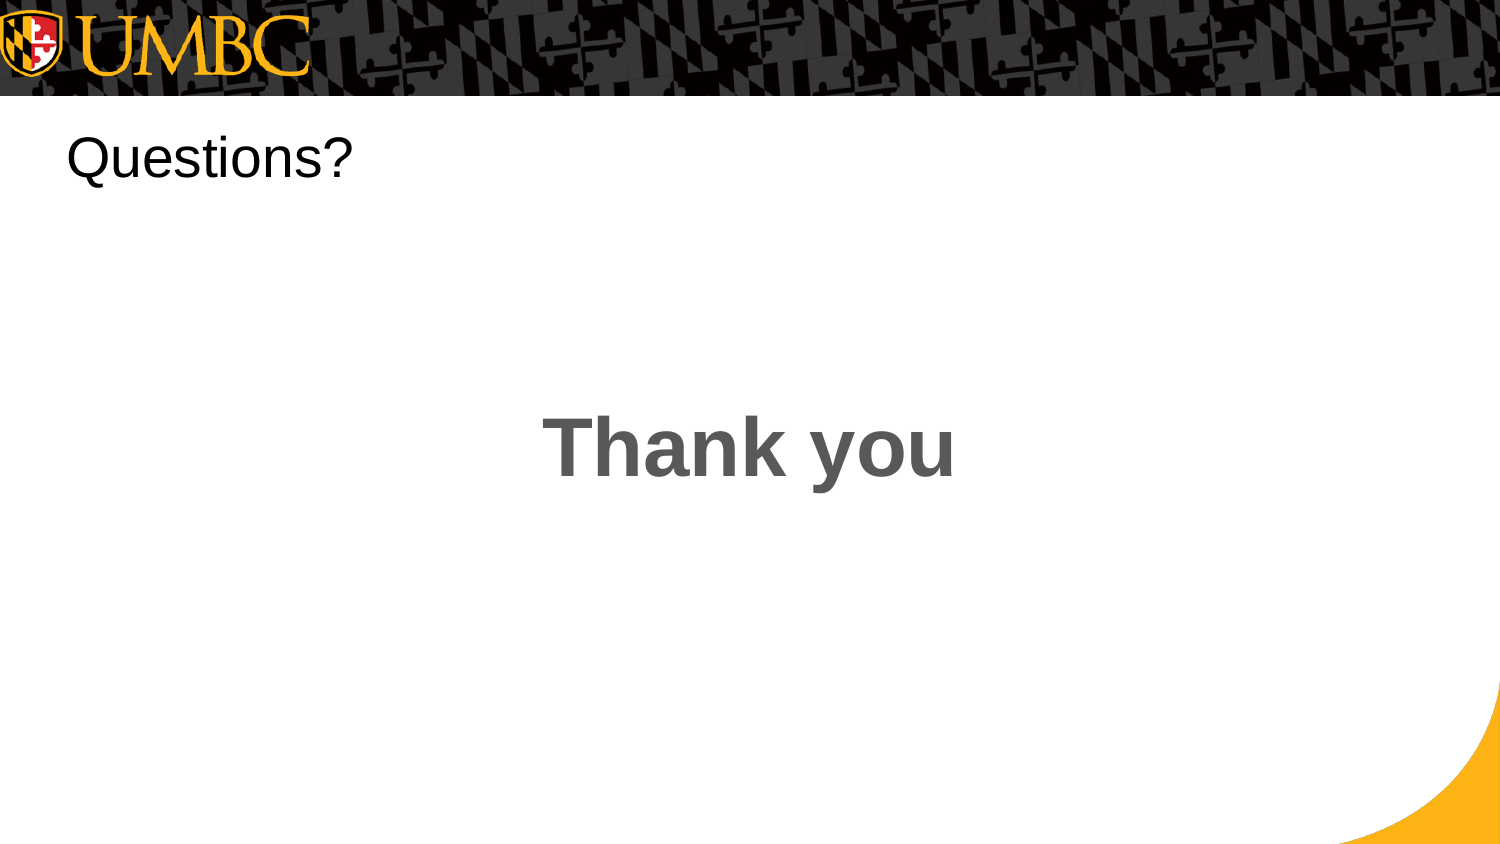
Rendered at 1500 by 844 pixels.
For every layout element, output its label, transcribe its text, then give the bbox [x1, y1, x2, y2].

title Questions? [51, 110, 1449, 189]
picture [0, 0, 1500, 96]
picture [1339, 681, 1500, 844]
list Thank you [51, 189, 1449, 750]
